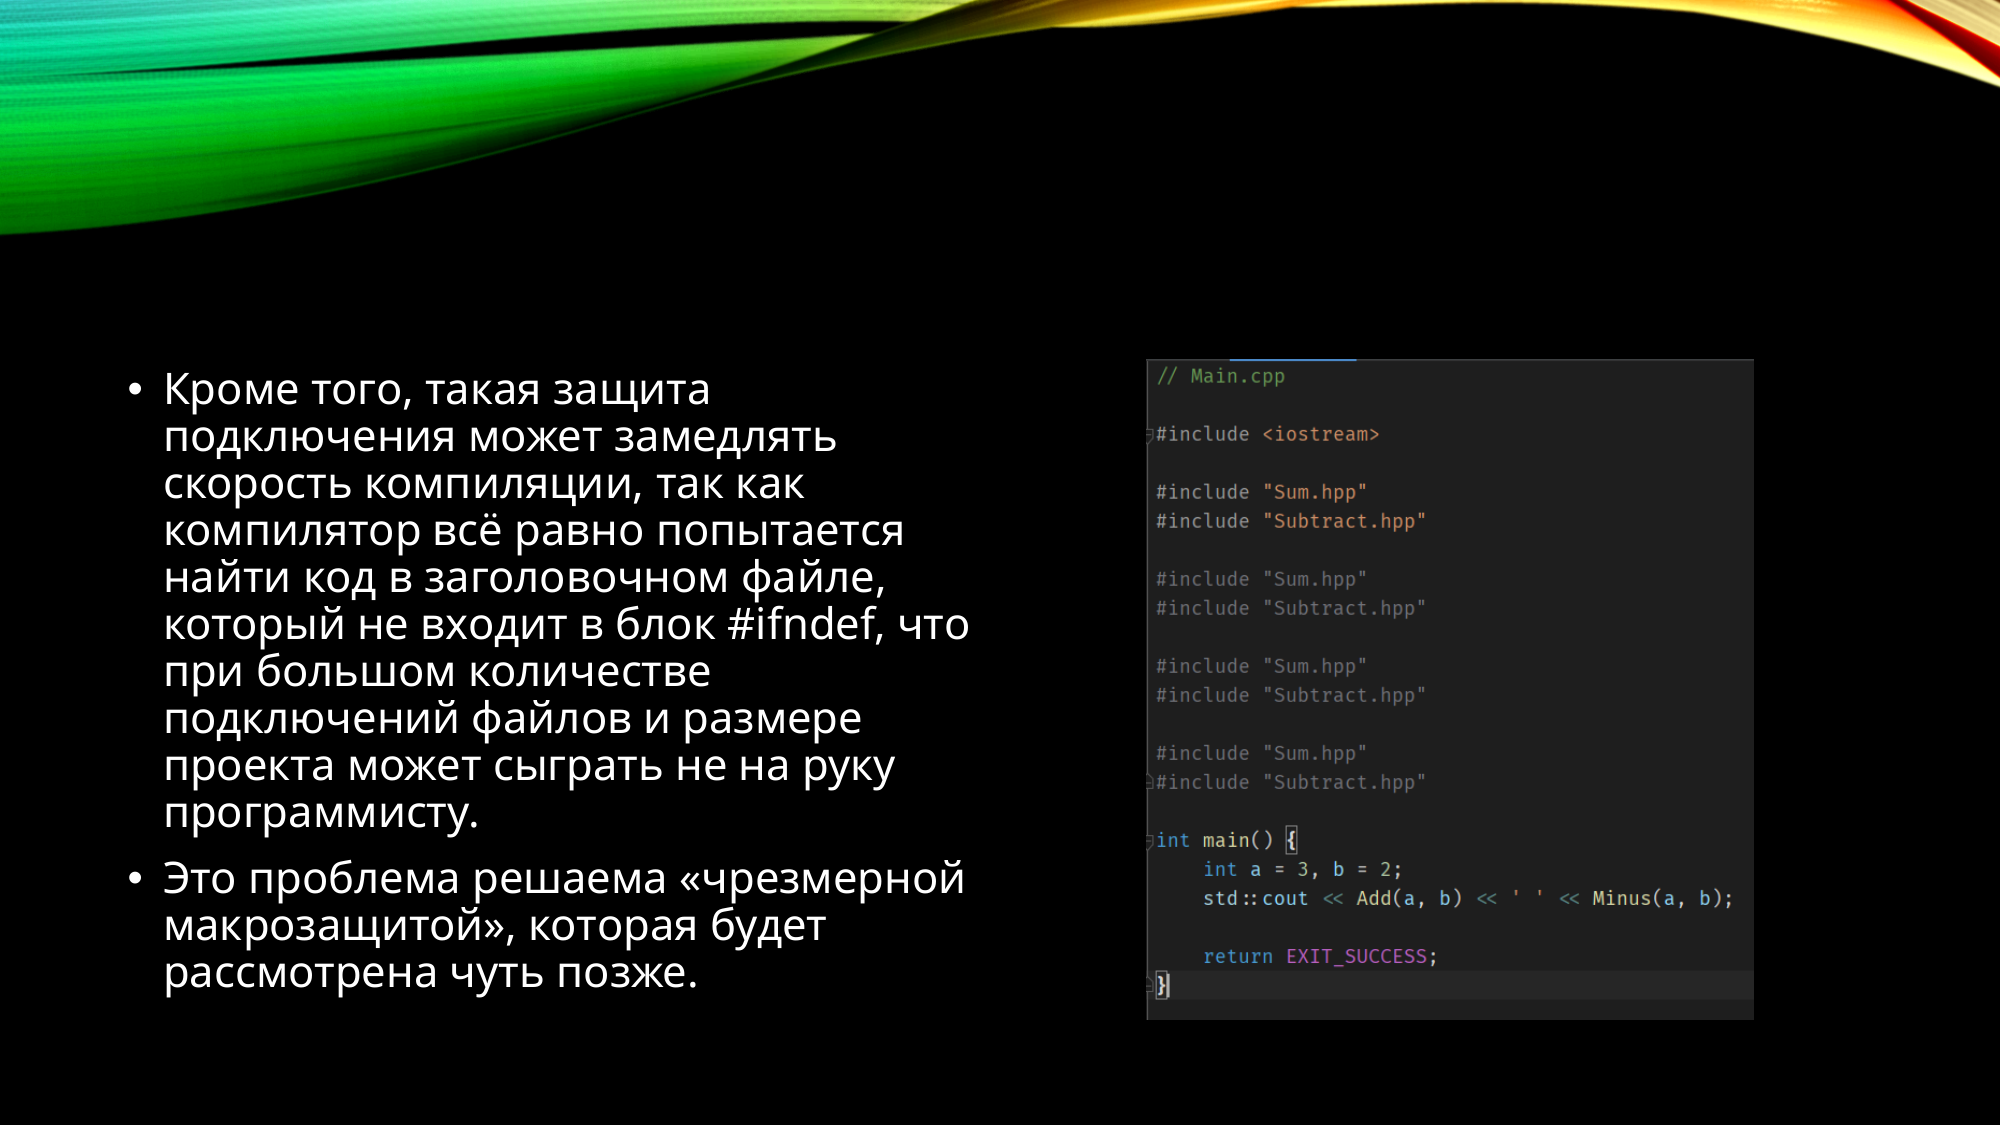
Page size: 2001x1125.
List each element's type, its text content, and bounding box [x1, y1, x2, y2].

picture [0, 0, 2000, 237]
list Кроме того, такая защита подключения может замедлять скорость компиляции, так как компилятор всё равно попытается найти код в заголовочном файле, который не входит в блок #ifndef, что при большом количестве подключений файлов и размере проекта может сыграть не на руку программисту. Это проблема решаема «чрезмерной макрозащитой», которая будет рассмотрена чуть позже. [112, 360, 988, 1021]
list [1145, 359, 1754, 1021]
